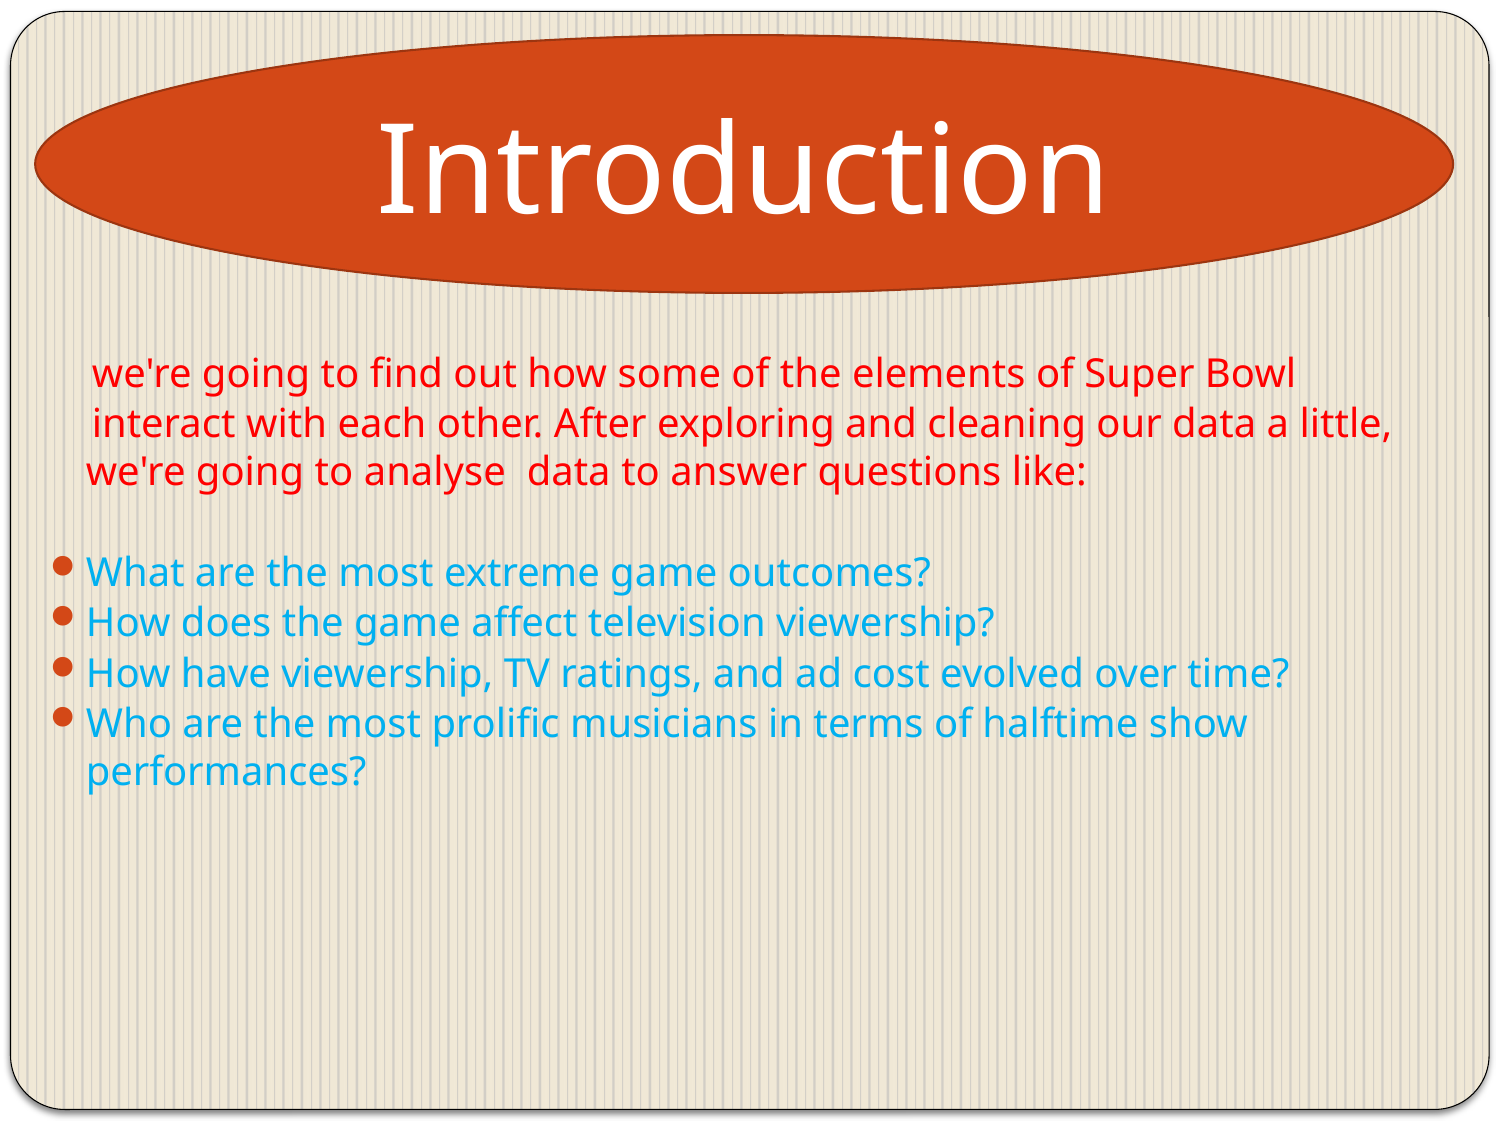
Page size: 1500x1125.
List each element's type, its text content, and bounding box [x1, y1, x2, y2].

list we're going to find out how some of the elements of Super Bowl interact with each other. After exploring and cleaning our data a little, we're going to analyse data to answer questions like: What are the most extreme game outcomes? How does the game affect television viewership? How have viewership, TV ratings, and ad cost evolved over time? Who are the most prolific musicians in terms of halftime show performances? [35, 339, 1425, 1079]
text_box Introduction [34, 34, 1455, 294]
